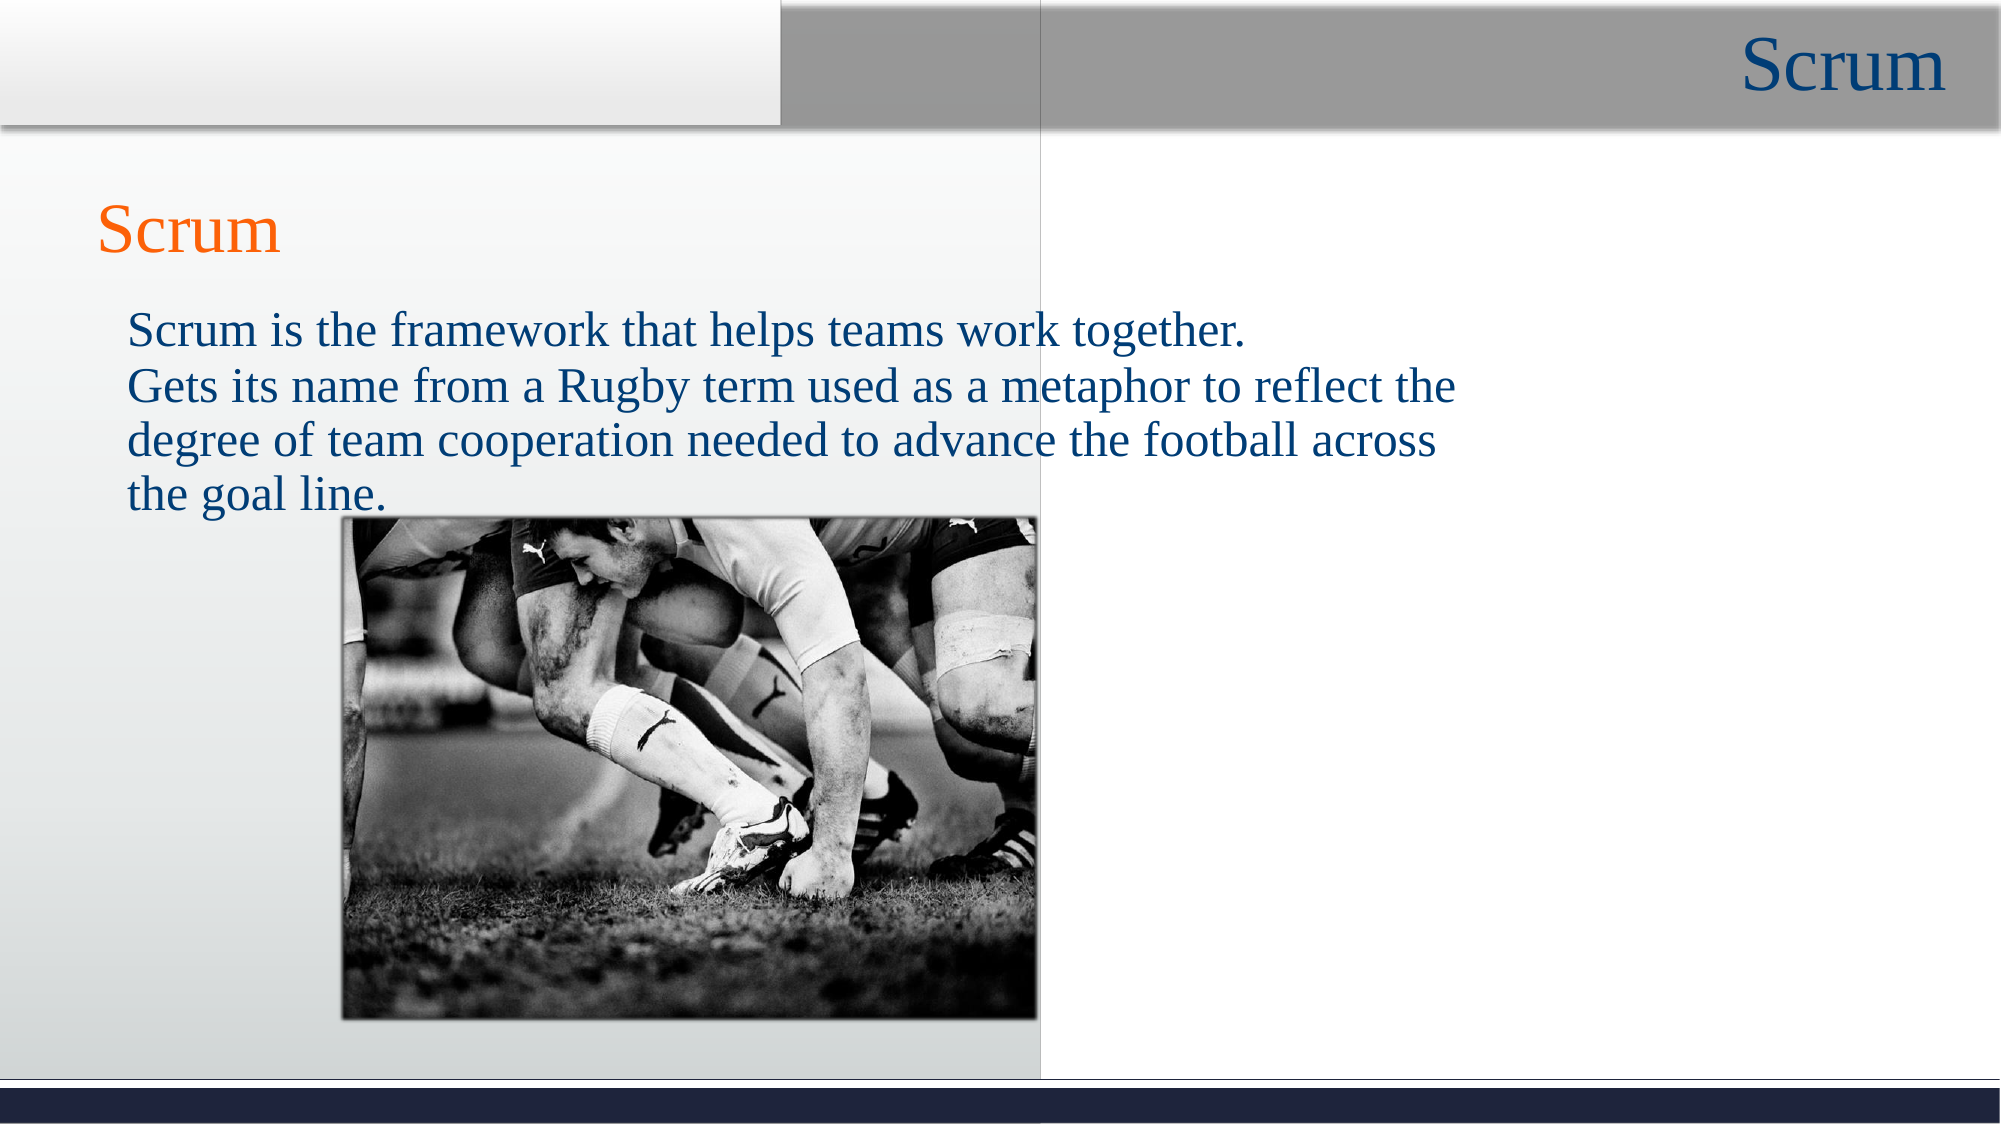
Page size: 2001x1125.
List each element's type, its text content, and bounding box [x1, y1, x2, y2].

text_box Scrum is the framework that helps teams work together. Gets its name from a Rugby term used as a metaphor to reflect the degree of team cooperation needed to advance the football across the goal line. [125, 303, 1668, 466]
text_box Scrum [1737, 23, 1962, 107]
text_box [0, 140, 2000, 1079]
text_box Scrum [94, 192, 294, 268]
text_box [0, 1084, 2000, 1125]
text_box [0, 0, 2000, 125]
text_box [0, 125, 2000, 140]
text_box [0, 1079, 2000, 1083]
text_box [337, 512, 1041, 1024]
